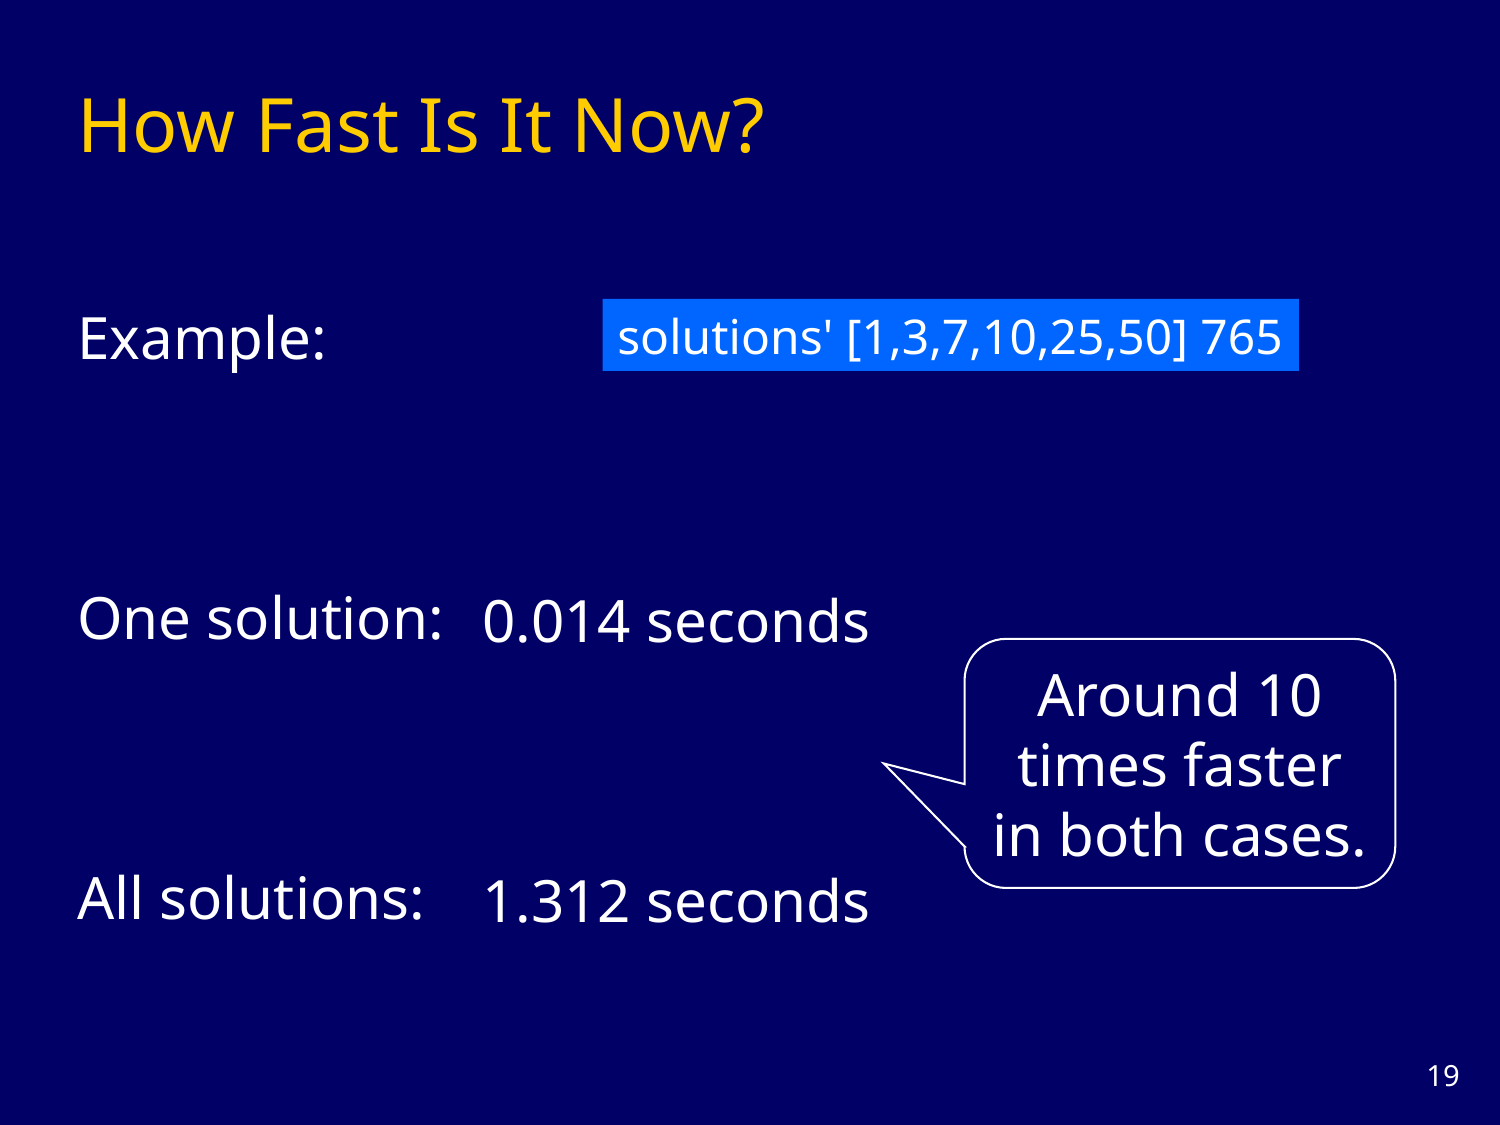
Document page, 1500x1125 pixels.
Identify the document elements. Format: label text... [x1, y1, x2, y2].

text_box Around 10 times faster in both cases. [883, 638, 1396, 888]
slide_number 18 [1374, 1049, 1476, 1101]
title How Fast Is It Now? [62, 62, 1338, 175]
text_box solutions' [1,3,7,10,25,50] 765 [602, 298, 1299, 371]
text_box Example: One solution: All solutions: [62, 293, 462, 939]
text_box 0.014 seconds 1.312 seconds [467, 576, 1178, 942]
